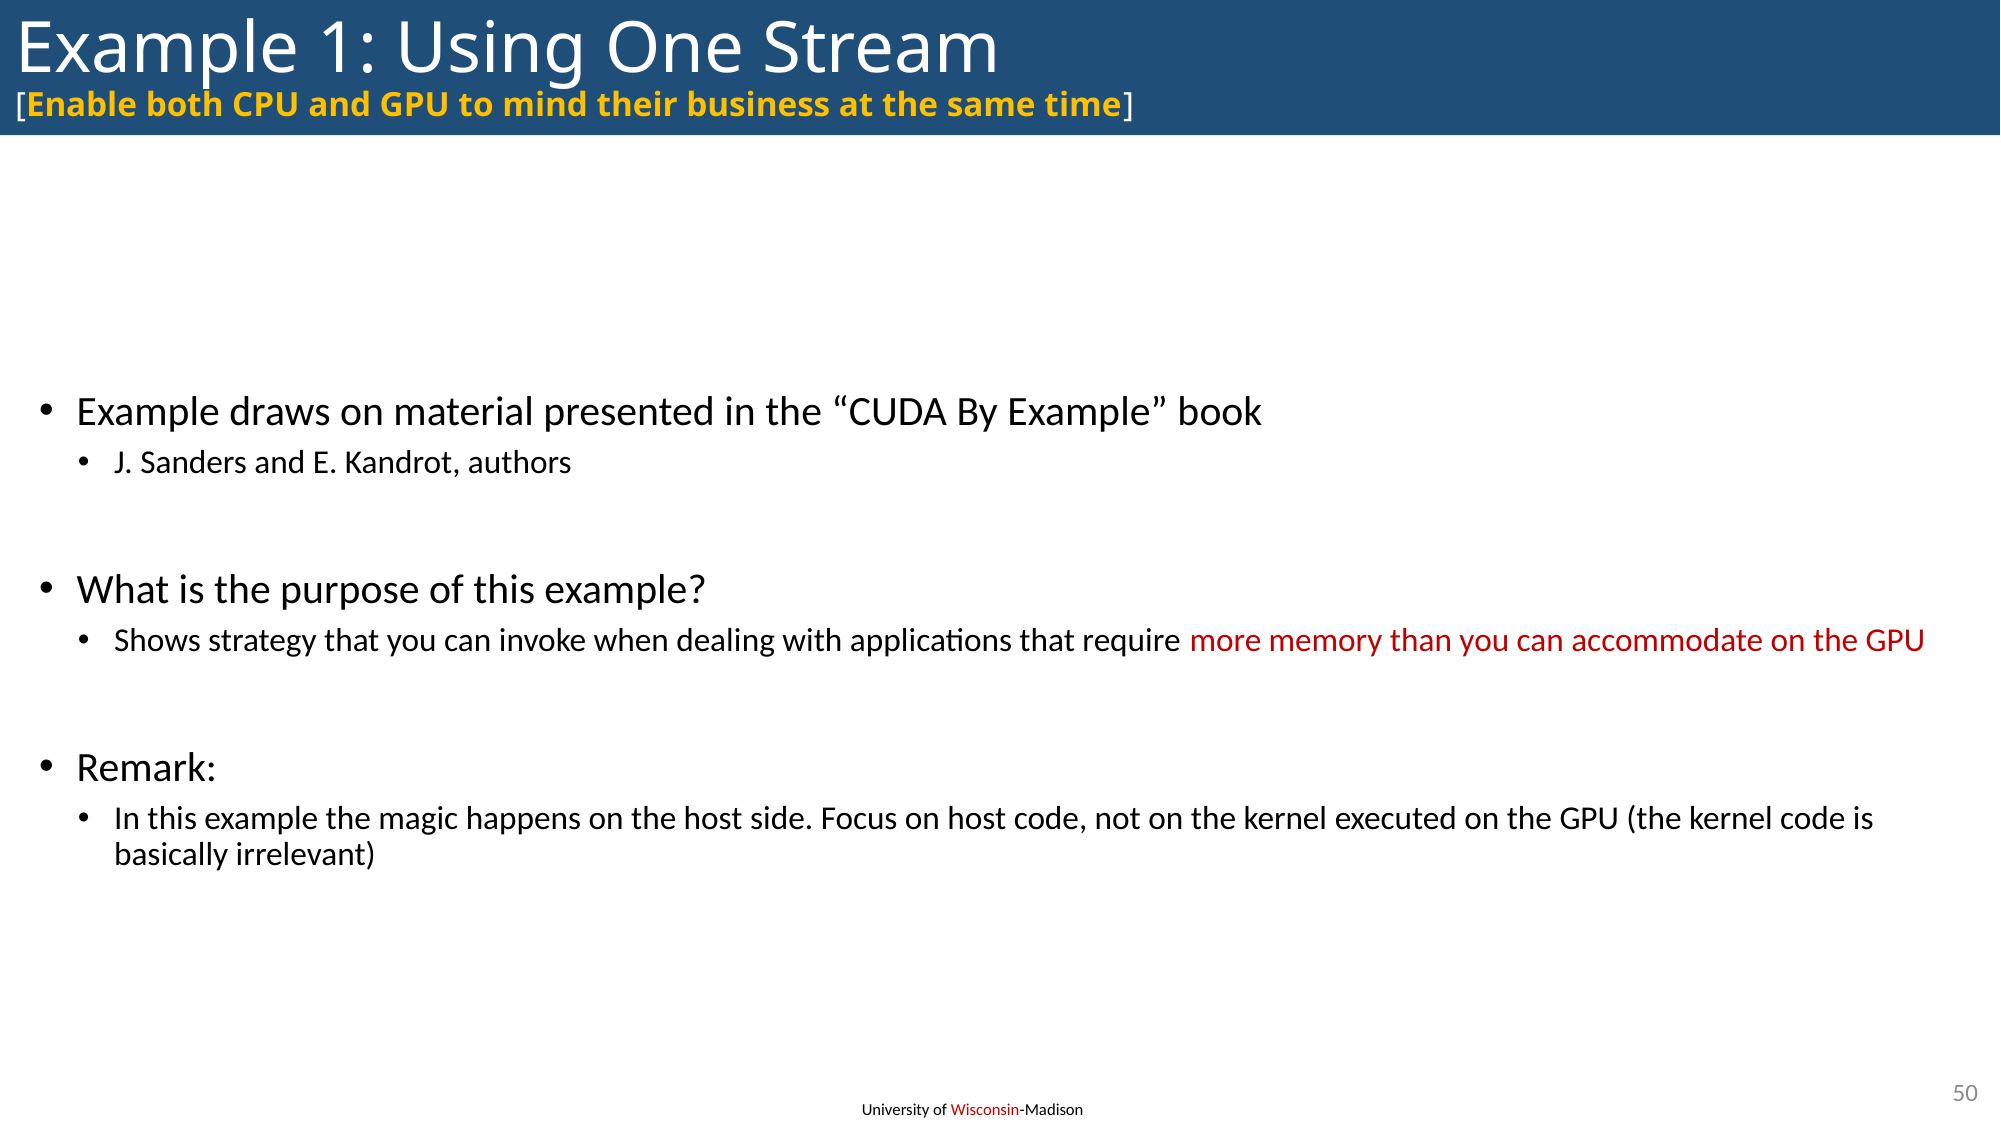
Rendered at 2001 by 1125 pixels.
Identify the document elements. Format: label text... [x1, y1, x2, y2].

list Example draws on material presented in the “CUDA By Example” book J. Sanders and E. Kandrot, authors What is the purpose of this example? Shows strategy that you can invoke when dealing with applications that require more memory than you can accommodate on the GPU Remark: In this example the magic happens on the host side. Focus on host code, not on the kernel executed on the GPU (the kernel code is basically irrelevant) [24, 245, 1987, 1055]
slide_number 50 [1879, 1069, 1994, 1114]
title Example 1: Using One Stream [Enable both CPU and GPU to mind their business at the same time] [0, 0, 2000, 136]
